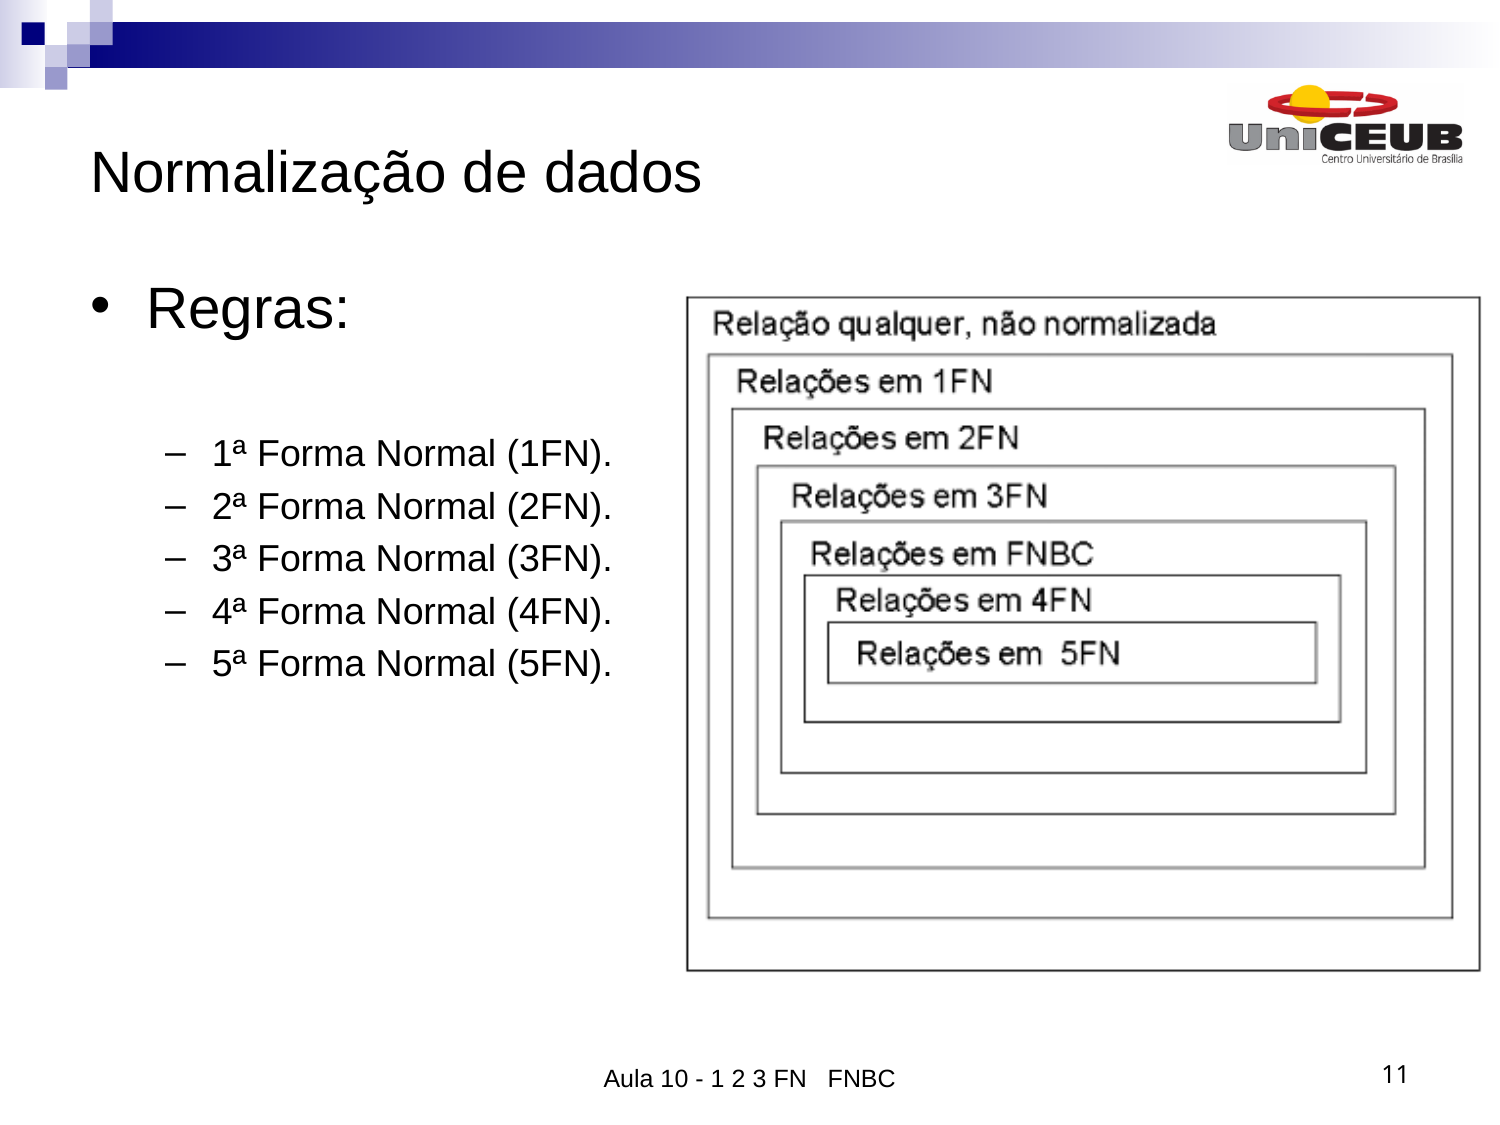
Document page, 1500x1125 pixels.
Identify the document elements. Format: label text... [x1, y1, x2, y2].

picture [1227, 83, 1464, 165]
picture [678, 292, 1488, 977]
text_box Normalização de dados [74, 75, 1425, 263]
text_box Regras: 1ª Forma Normal (1FN). 2ª Forma Normal (2FN). 3ª Forma Normal (3FN). 4ª Forma Normal (4FN). 5ª Forma Normal (5FN). [75, 262, 892, 1005]
text_box ‹#› [1074, 1024, 1425, 1100]
text_box Aula 10 - 1 2 3 FN FNBC [512, 1024, 988, 1100]
